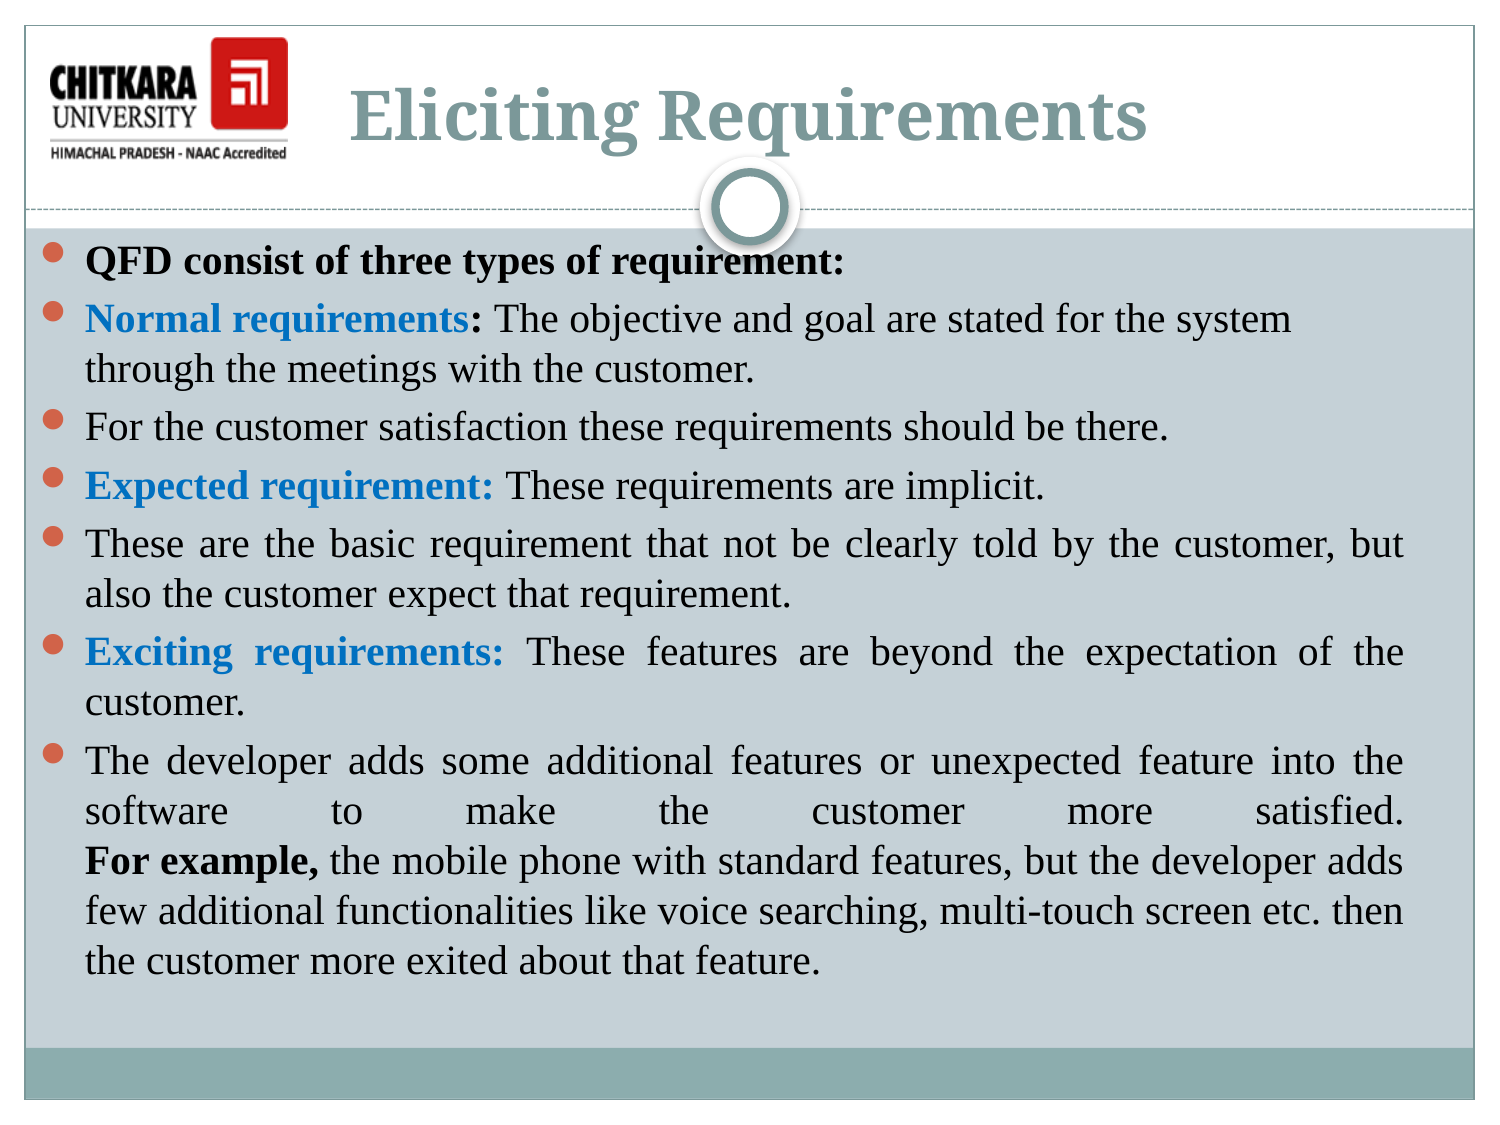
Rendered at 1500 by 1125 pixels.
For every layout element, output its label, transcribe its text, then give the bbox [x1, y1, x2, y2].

picture [49, 37, 288, 163]
list QFD consist of three types of requirement: Normal requirements: The objective and goal are stated for the system through the meetings with the customer. For the customer satisfaction these requirements should be there. Expected requirement: These requirements are implicit. These are the basic requirement that not be clearly told by the customer, but also the customer expect that requirement. Exciting requirements: These features are beyond the expectation of the customer. The developer adds some additional features or unexpected feature into the software to make the customer more satisfied. For example, the mobile phone with standard features, but the developer adds few additional functionalities like voice searching, multi-touch screen etc. then the customer more exited about that feature. [24, 224, 1420, 975]
title Eliciting Requirements [289, 37, 1450, 162]
